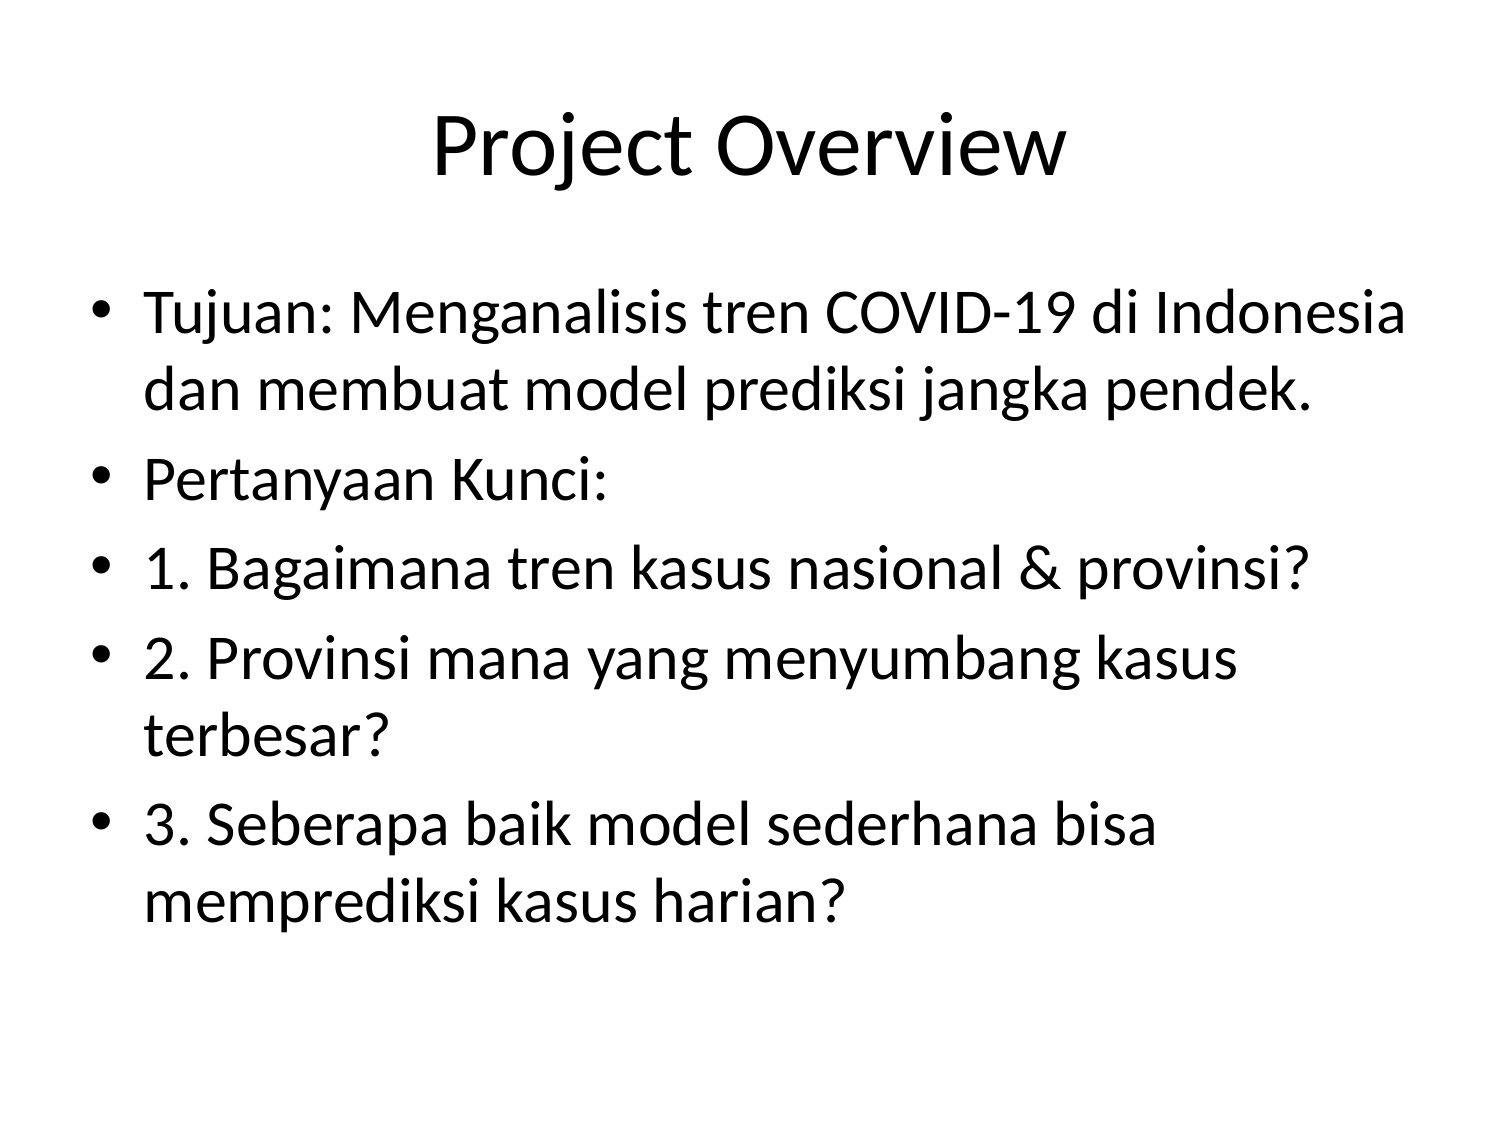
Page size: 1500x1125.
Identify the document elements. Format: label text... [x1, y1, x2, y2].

title Project Overview [75, 45, 1425, 233]
list Tujuan: Menganalisis tren COVID-19 di Indonesia dan membuat model prediksi jangka pendek. Pertanyaan Kunci: 1. Bagaimana tren kasus nasional & provinsi? 2. Provinsi mana yang menyumbang kasus terbesar? 3. Seberapa baik model sederhana bisa memprediksi kasus harian? [75, 262, 1425, 1005]
